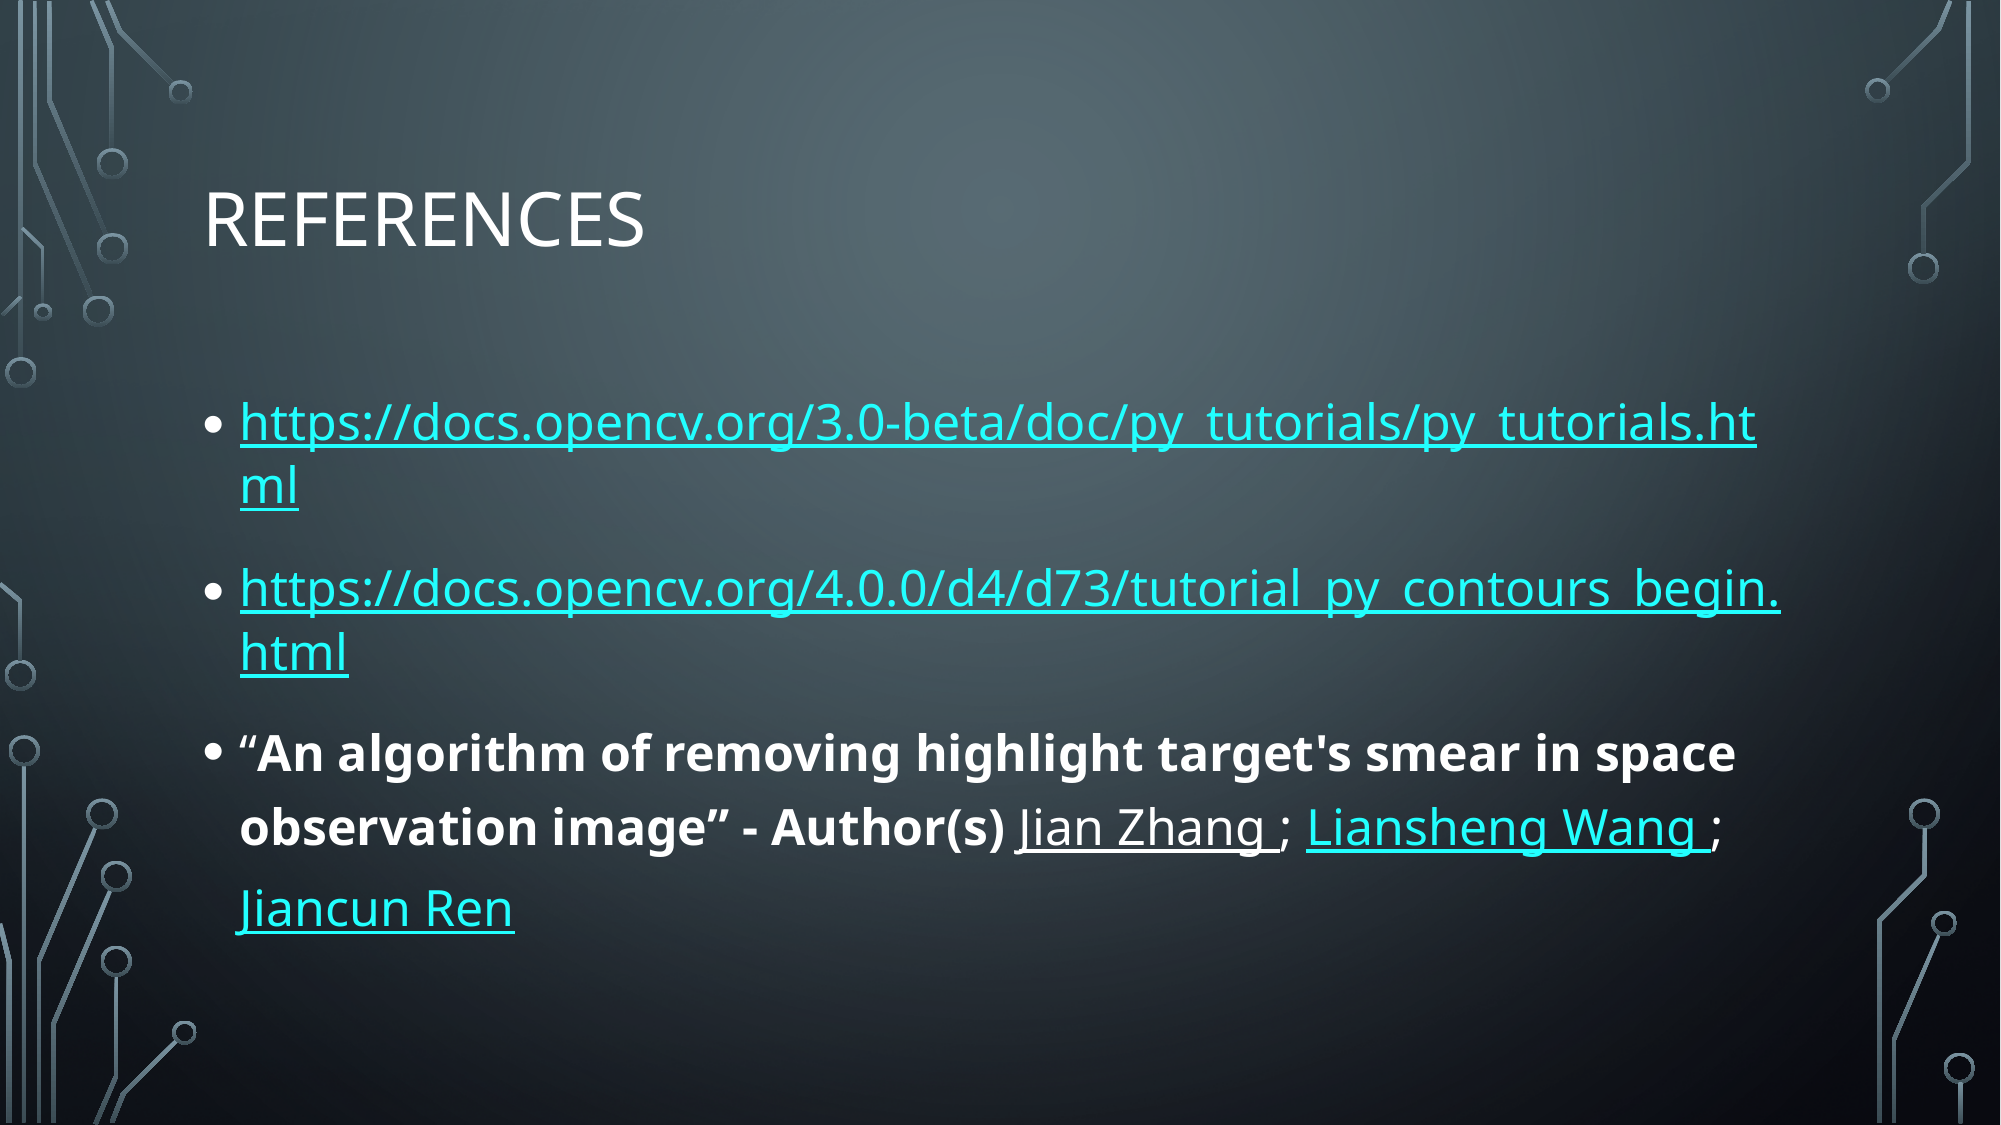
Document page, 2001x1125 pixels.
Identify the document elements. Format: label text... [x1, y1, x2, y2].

list https://docs.opencv.org/3.0-beta/doc/py_tutorials/py_tutorials.html https://docs.opencv.org/4.0.0/d4/d73/tutorial_py_contours_begin.html “An algorithm of removing highlight target's smear in space observation image” - Author(s) Jian Zhang ; Liansheng Wang ; Jiancun Ren [187, 369, 1813, 950]
title References [187, 101, 1813, 344]
